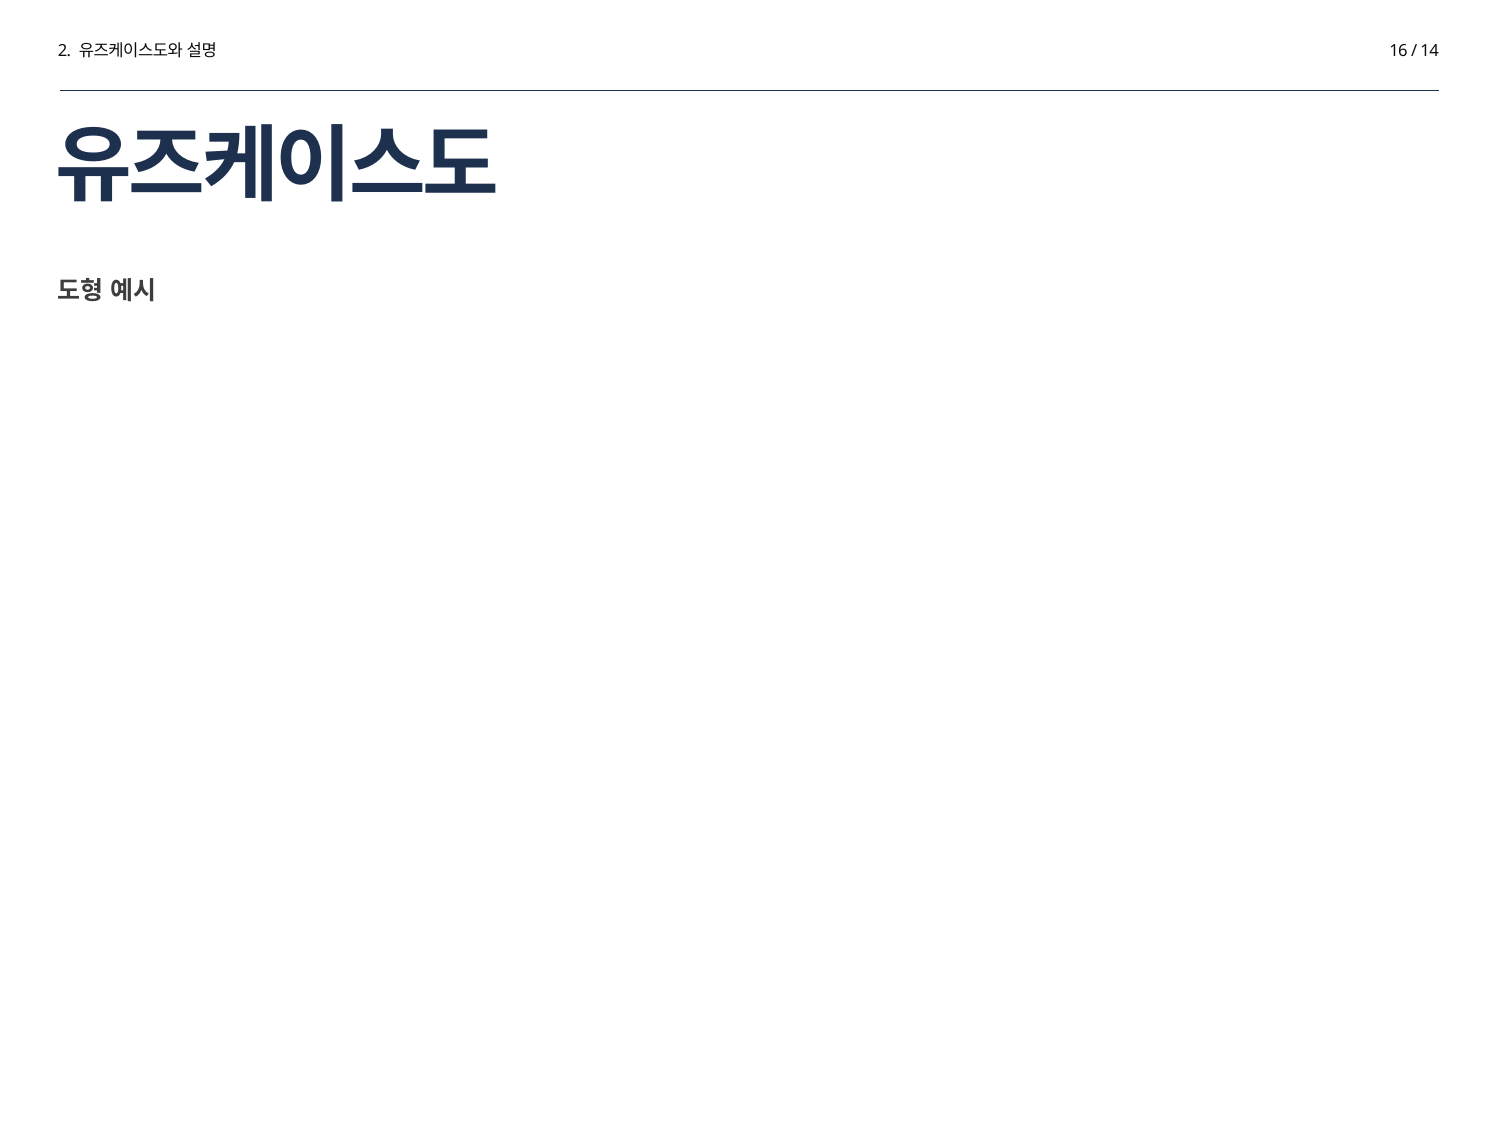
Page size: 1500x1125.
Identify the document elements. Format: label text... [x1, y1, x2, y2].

text_box 2. 유즈케이스도와 설명 [43, 31, 303, 67]
text_box 도형 예시 [42, 267, 352, 471]
text_box 16 / 14 [1193, 32, 1454, 70]
title 유즈케이스도 [40, 90, 1433, 231]
